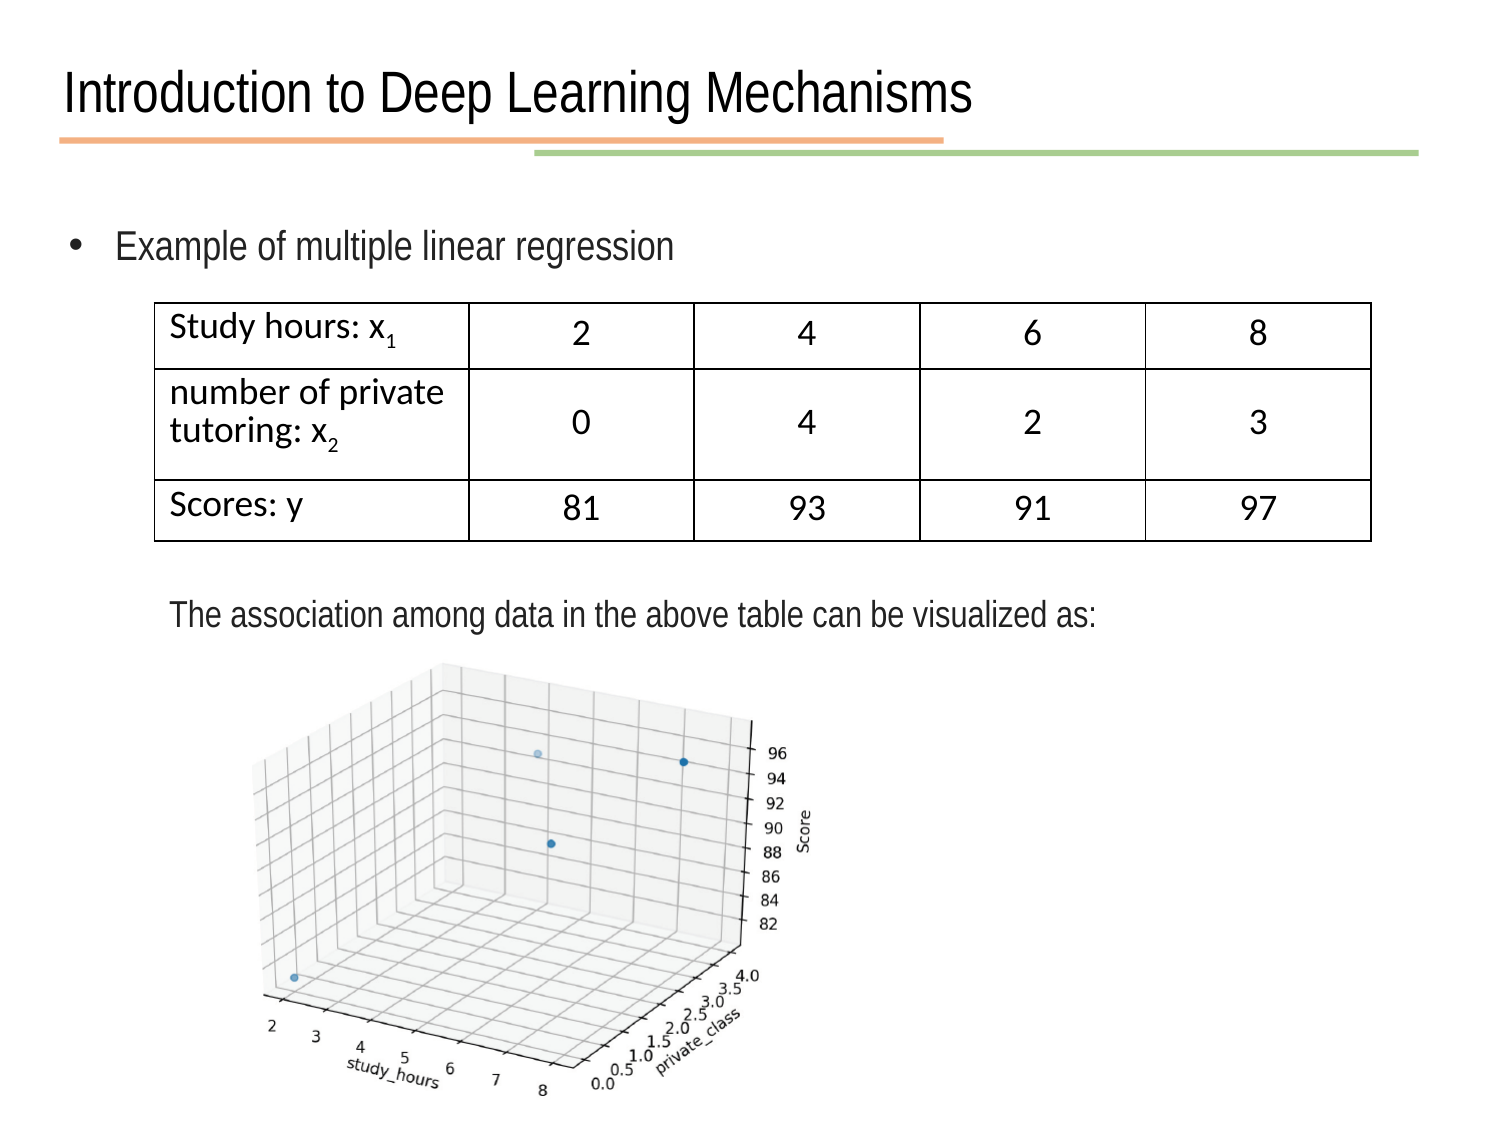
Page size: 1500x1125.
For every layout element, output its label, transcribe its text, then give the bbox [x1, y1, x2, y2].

table_cell 3 [1146, 370, 1370, 479]
table_cell 4 [695, 370, 919, 479]
table_cell 81 [470, 481, 693, 540]
table_cell 0 [470, 370, 693, 479]
table_header 8 [1146, 304, 1370, 368]
table_header Study hours: x1 [155, 304, 468, 368]
text_box The association among data in the above table can be visualized as: [154, 582, 1152, 643]
table_header 6 [921, 304, 1145, 368]
table_header 4 [695, 304, 919, 368]
table_header 2 [470, 304, 693, 368]
table_cell number of private tutoring: x2 [155, 370, 468, 479]
table_cell 91 [921, 481, 1145, 540]
text_box Example of multiple linear regression [53, 186, 1451, 277]
picture [243, 659, 818, 1104]
table_cell 2 [921, 370, 1145, 479]
table_cell Scores: y [155, 481, 468, 540]
table_cell 93 [695, 481, 919, 540]
table_cell 97 [1146, 481, 1370, 540]
text_box Introduction to Deep Learning Mechanisms [49, 11, 1451, 132]
